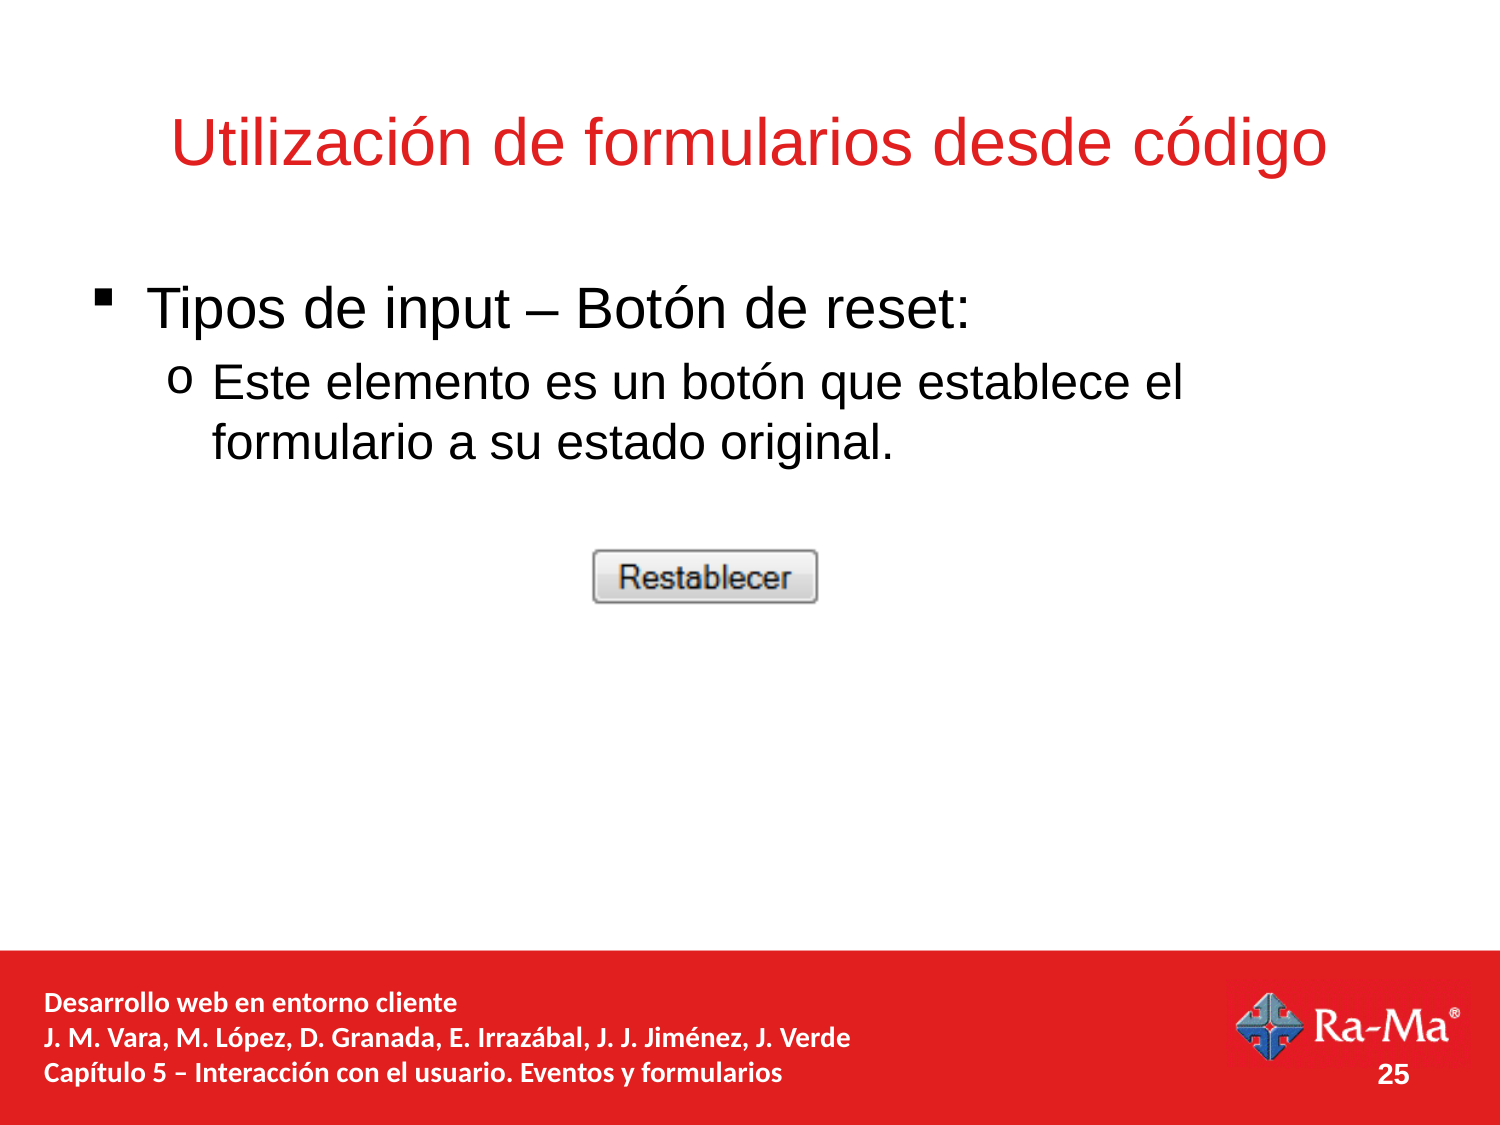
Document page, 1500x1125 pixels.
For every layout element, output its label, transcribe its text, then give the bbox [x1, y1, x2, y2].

list Tipos de input – Botón de reset: Este elemento es un botón que establece el formulario a su estado original. [75, 262, 1425, 929]
picture [0, 0, 1500, 1125]
footer Desarrollo web en entorno cliente J. M. Vara, M. López, D. Granada, E. Irrazábal, J. J. Jiménez, J. Verde Capítulo 5 – Interacción con el usuario. Eventos y formularios [29, 975, 1058, 1099]
slide_number 25 [1074, 1042, 1425, 1103]
title Utilización de formularios desde código [75, 45, 1425, 233]
